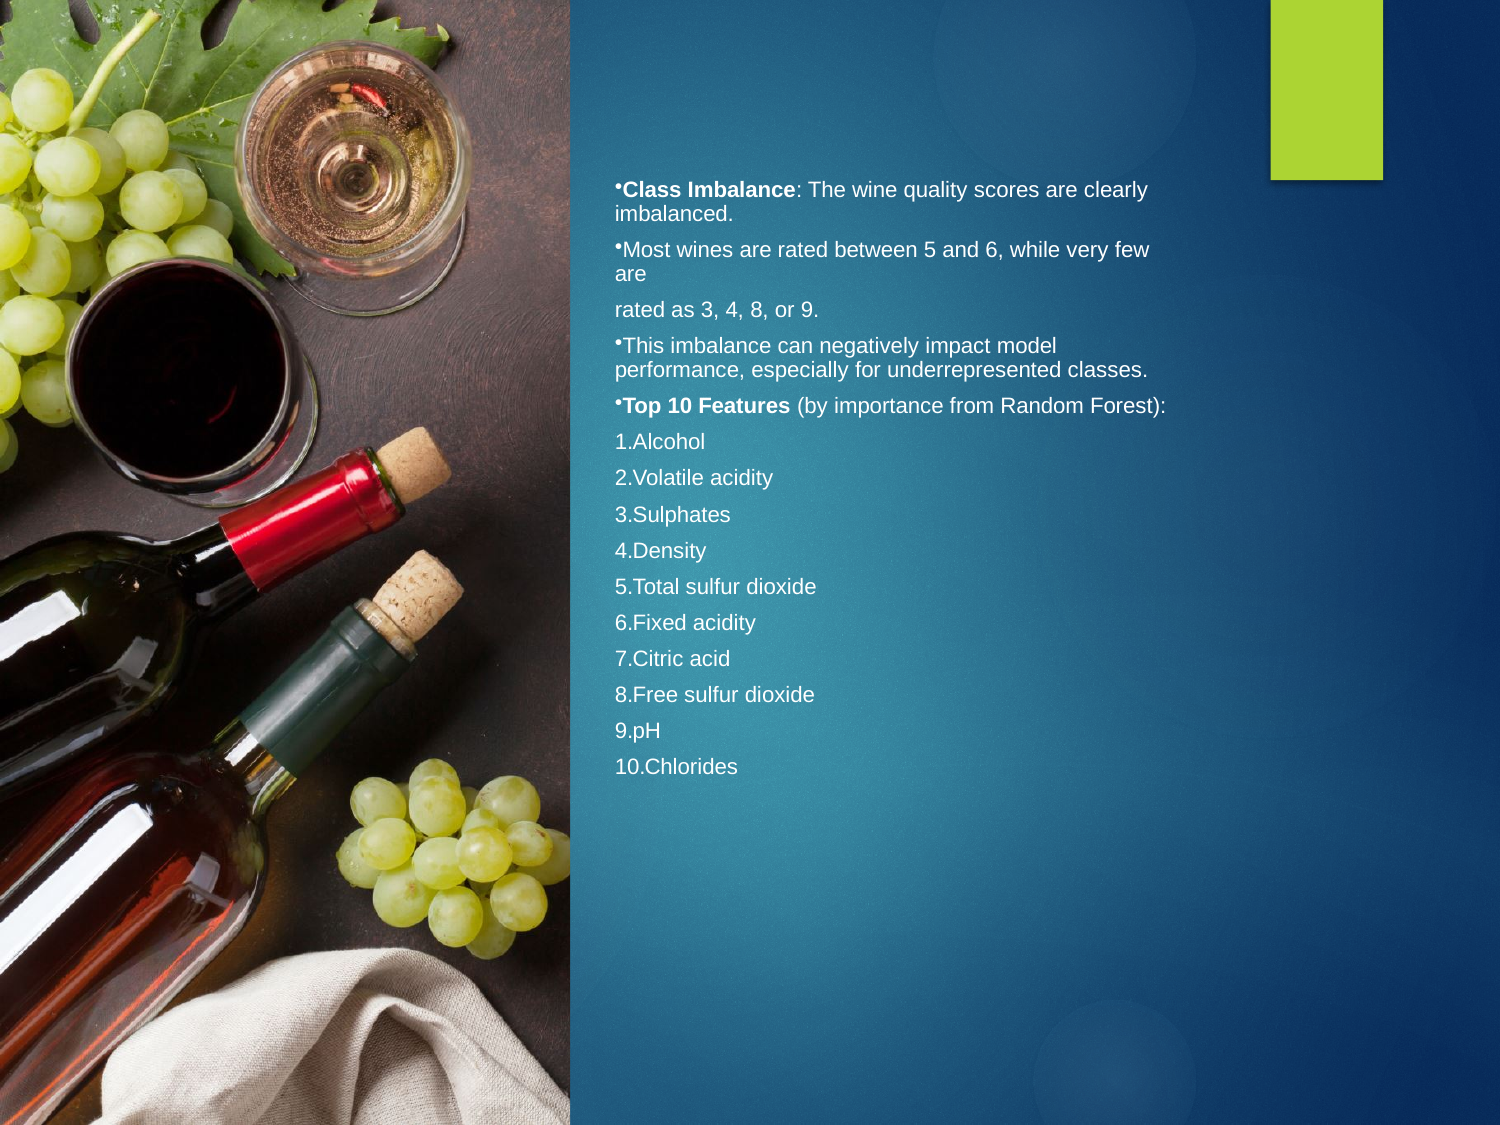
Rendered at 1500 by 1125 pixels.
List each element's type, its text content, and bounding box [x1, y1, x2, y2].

list Class Imbalance: The wine quality scores are clearly imbalanced. Most wines are rated between 5 and 6, while very few are rated as 3, 4, 8, or 9. This imbalance can negatively impact model performance, especially for underrepresented classes. Top 10 Features (by importance from Random Forest): Alcohol Volatile acidity Sulphates Density Total sulfur dioxide Fixed acidity Citric acid Free sulfur dioxide pH Chlorides [599, 170, 1187, 796]
picture [0, 0, 571, 1125]
